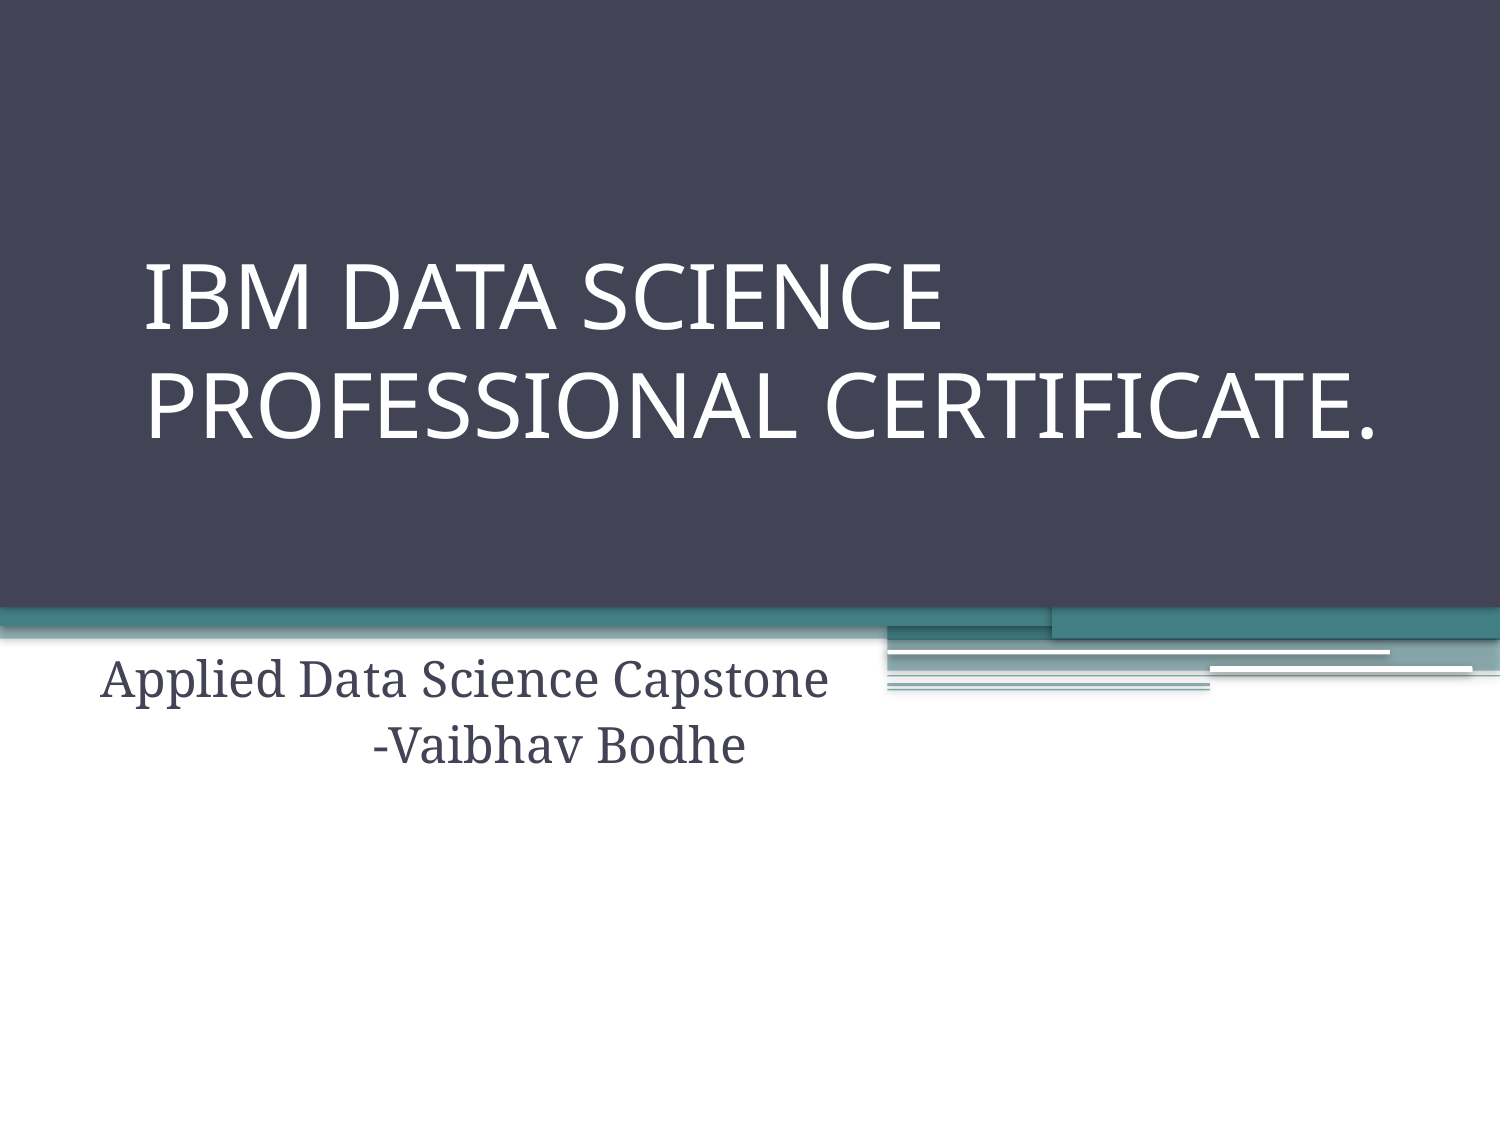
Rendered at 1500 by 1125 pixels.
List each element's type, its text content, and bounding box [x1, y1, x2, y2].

title IBM DATA SCIENCE PROFESSIONAL CERTIFICATE. [128, 222, 1404, 464]
subtitle Applied Data Science Capstone -Vaibhav Bodhe [75, 639, 888, 928]
